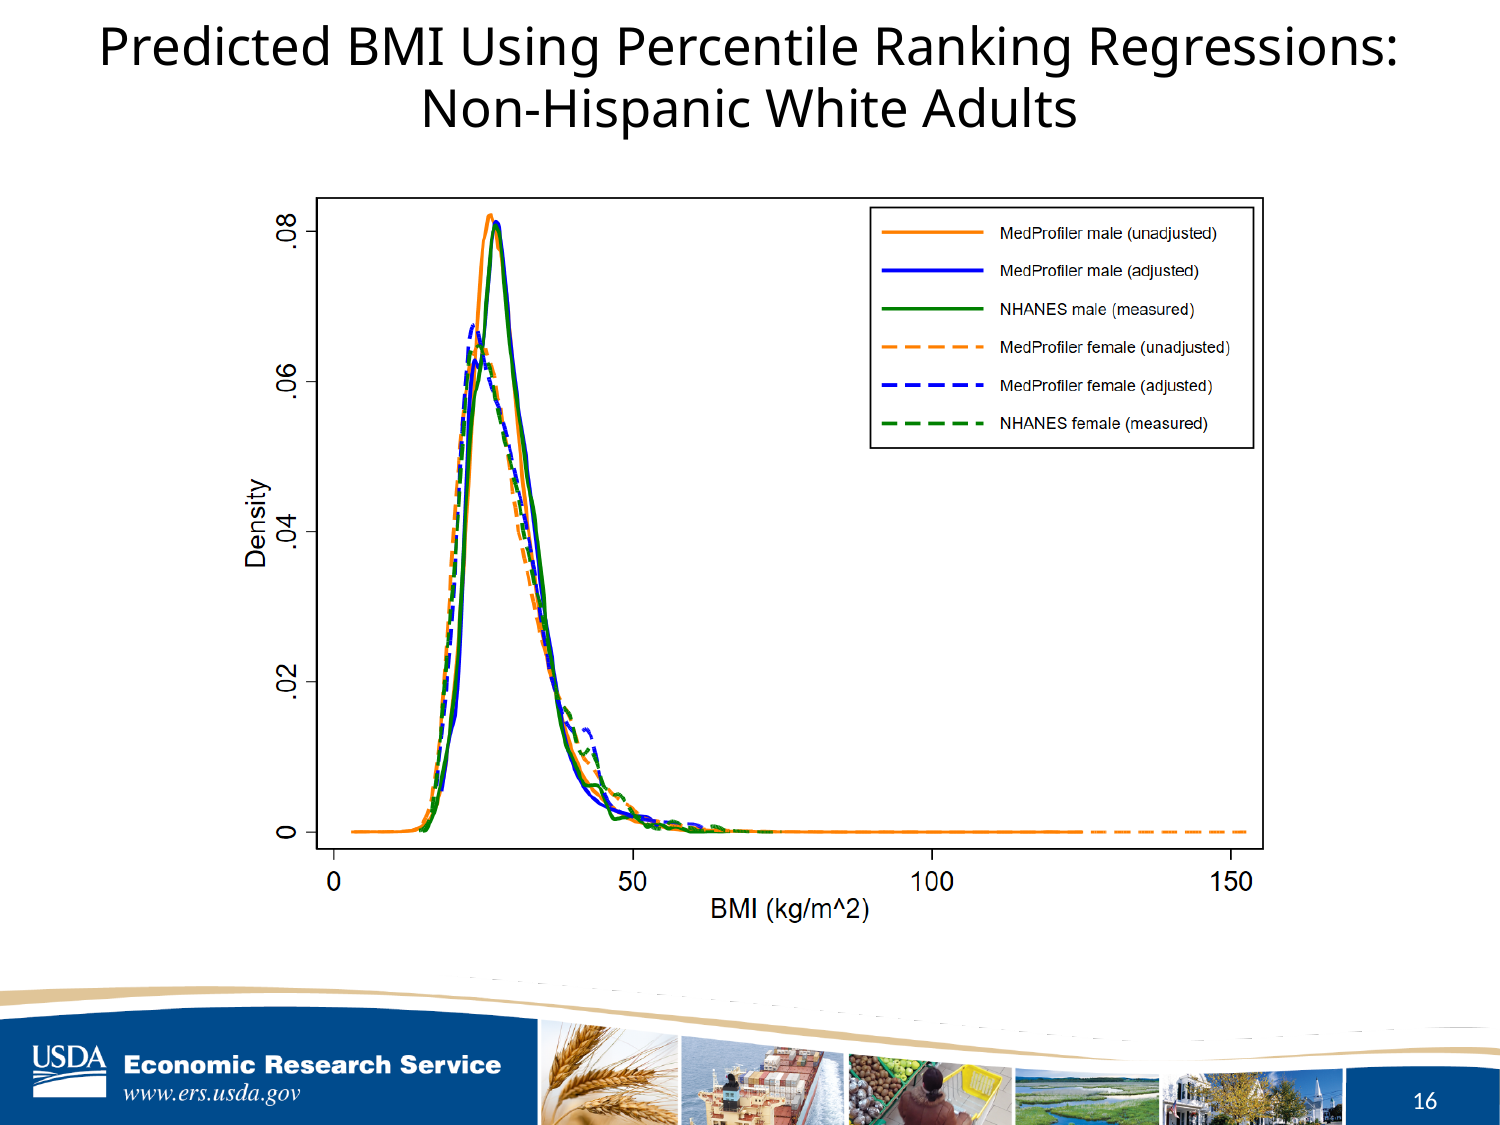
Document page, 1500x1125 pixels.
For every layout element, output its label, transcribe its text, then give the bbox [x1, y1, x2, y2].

picture [0, 975, 1500, 1125]
picture [209, 168, 1291, 957]
text_box Predicted BMI Using Percentile Ranking Regressions: Non-Hispanic White Adults [74, 0, 1425, 170]
